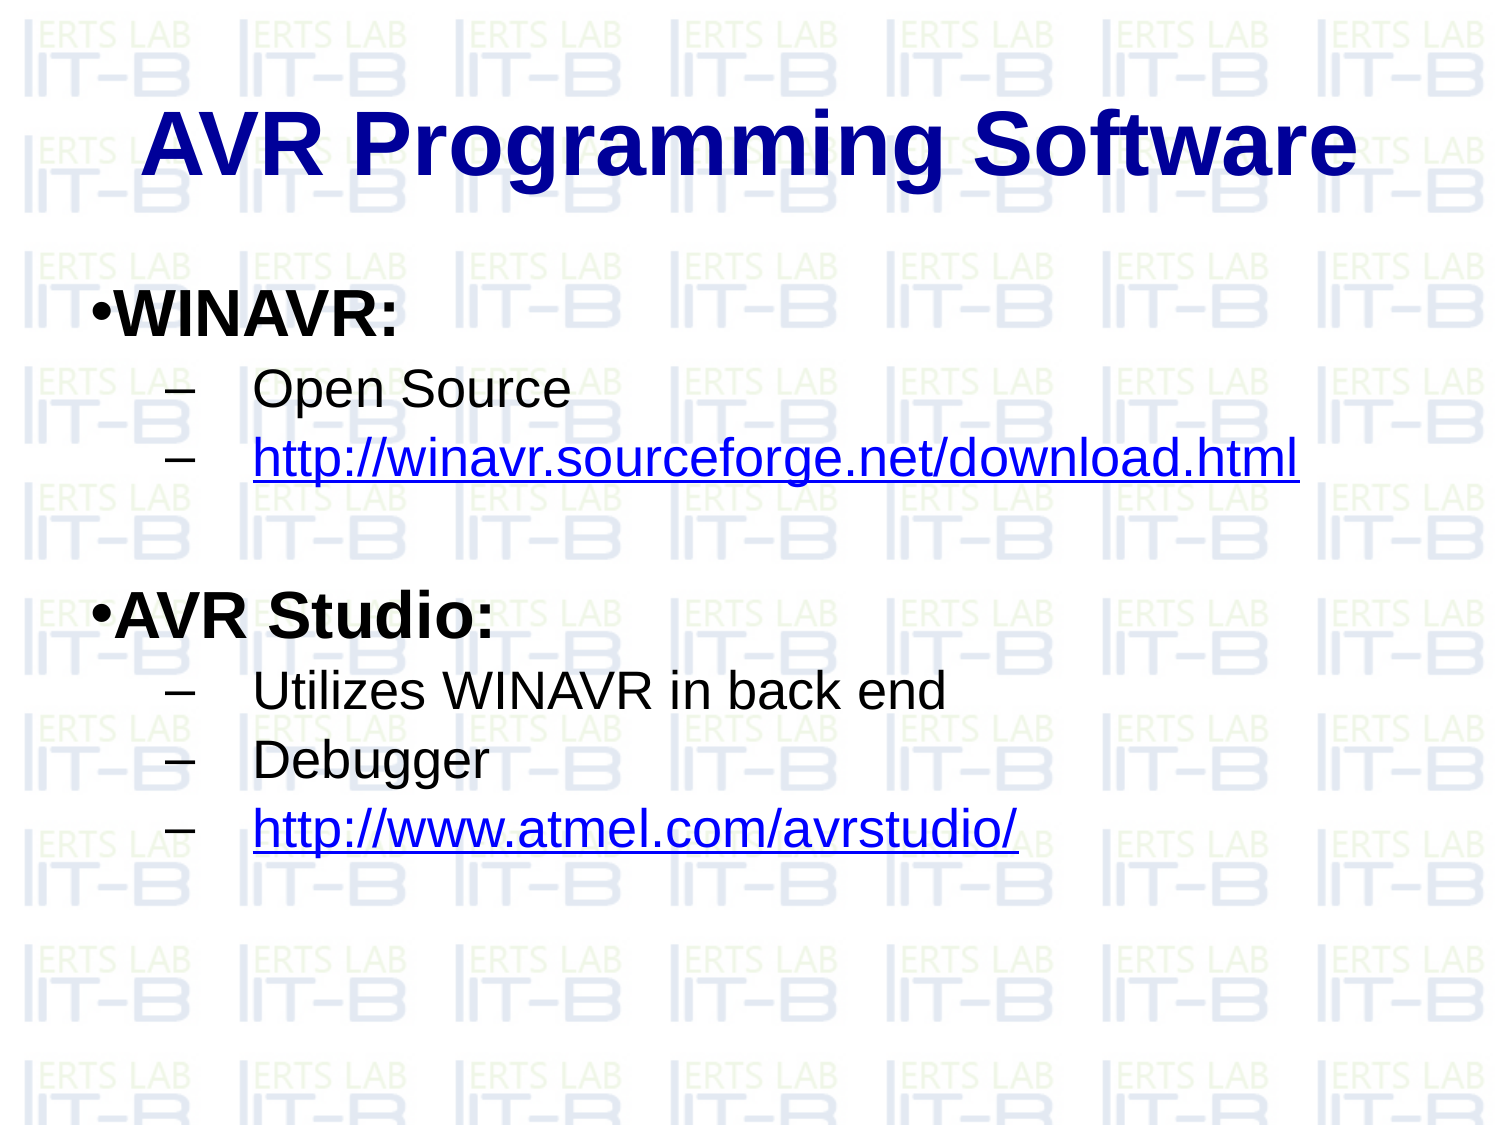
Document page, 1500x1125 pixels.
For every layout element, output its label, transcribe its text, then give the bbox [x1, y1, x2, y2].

list WINAVR: Open Source http://winavr.sourceforge.net/download.html AVR Studio: Utilizes WINAVR in back end Debugger http://www.atmel.com/avrstudio/ [75, 262, 1425, 1005]
title AVR Programming Software [75, 45, 1425, 233]
